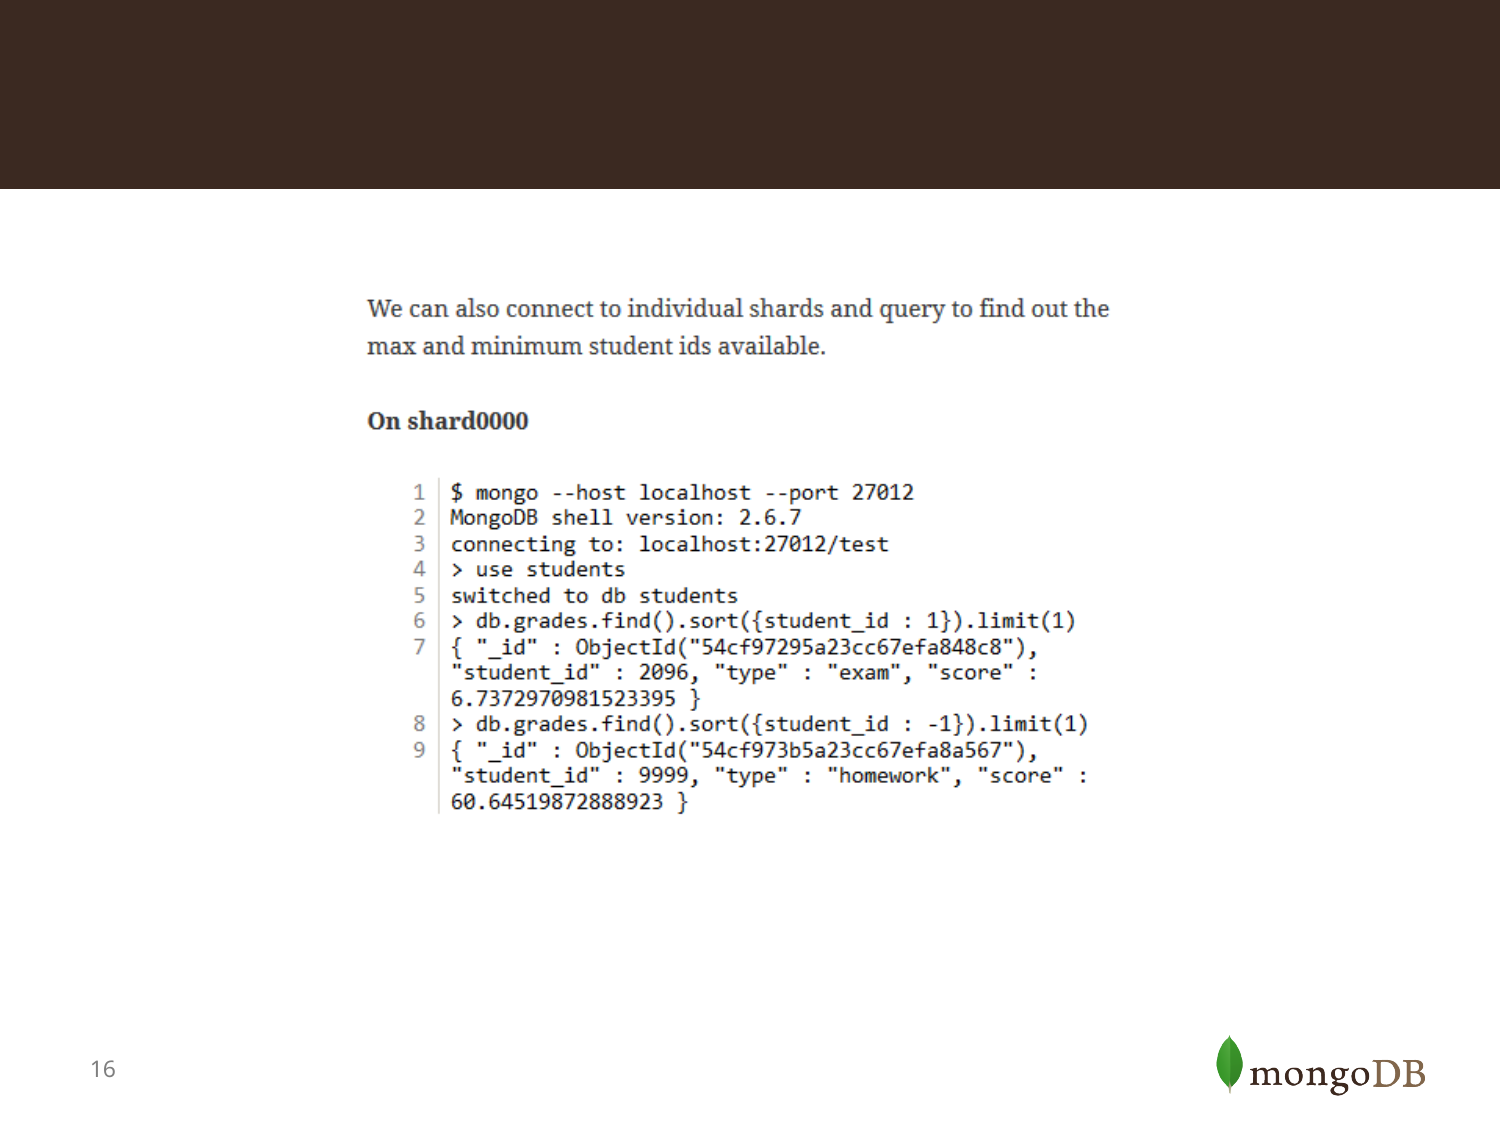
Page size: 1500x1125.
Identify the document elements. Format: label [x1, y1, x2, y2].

picture [357, 288, 1143, 837]
picture [1216, 1035, 1425, 1096]
